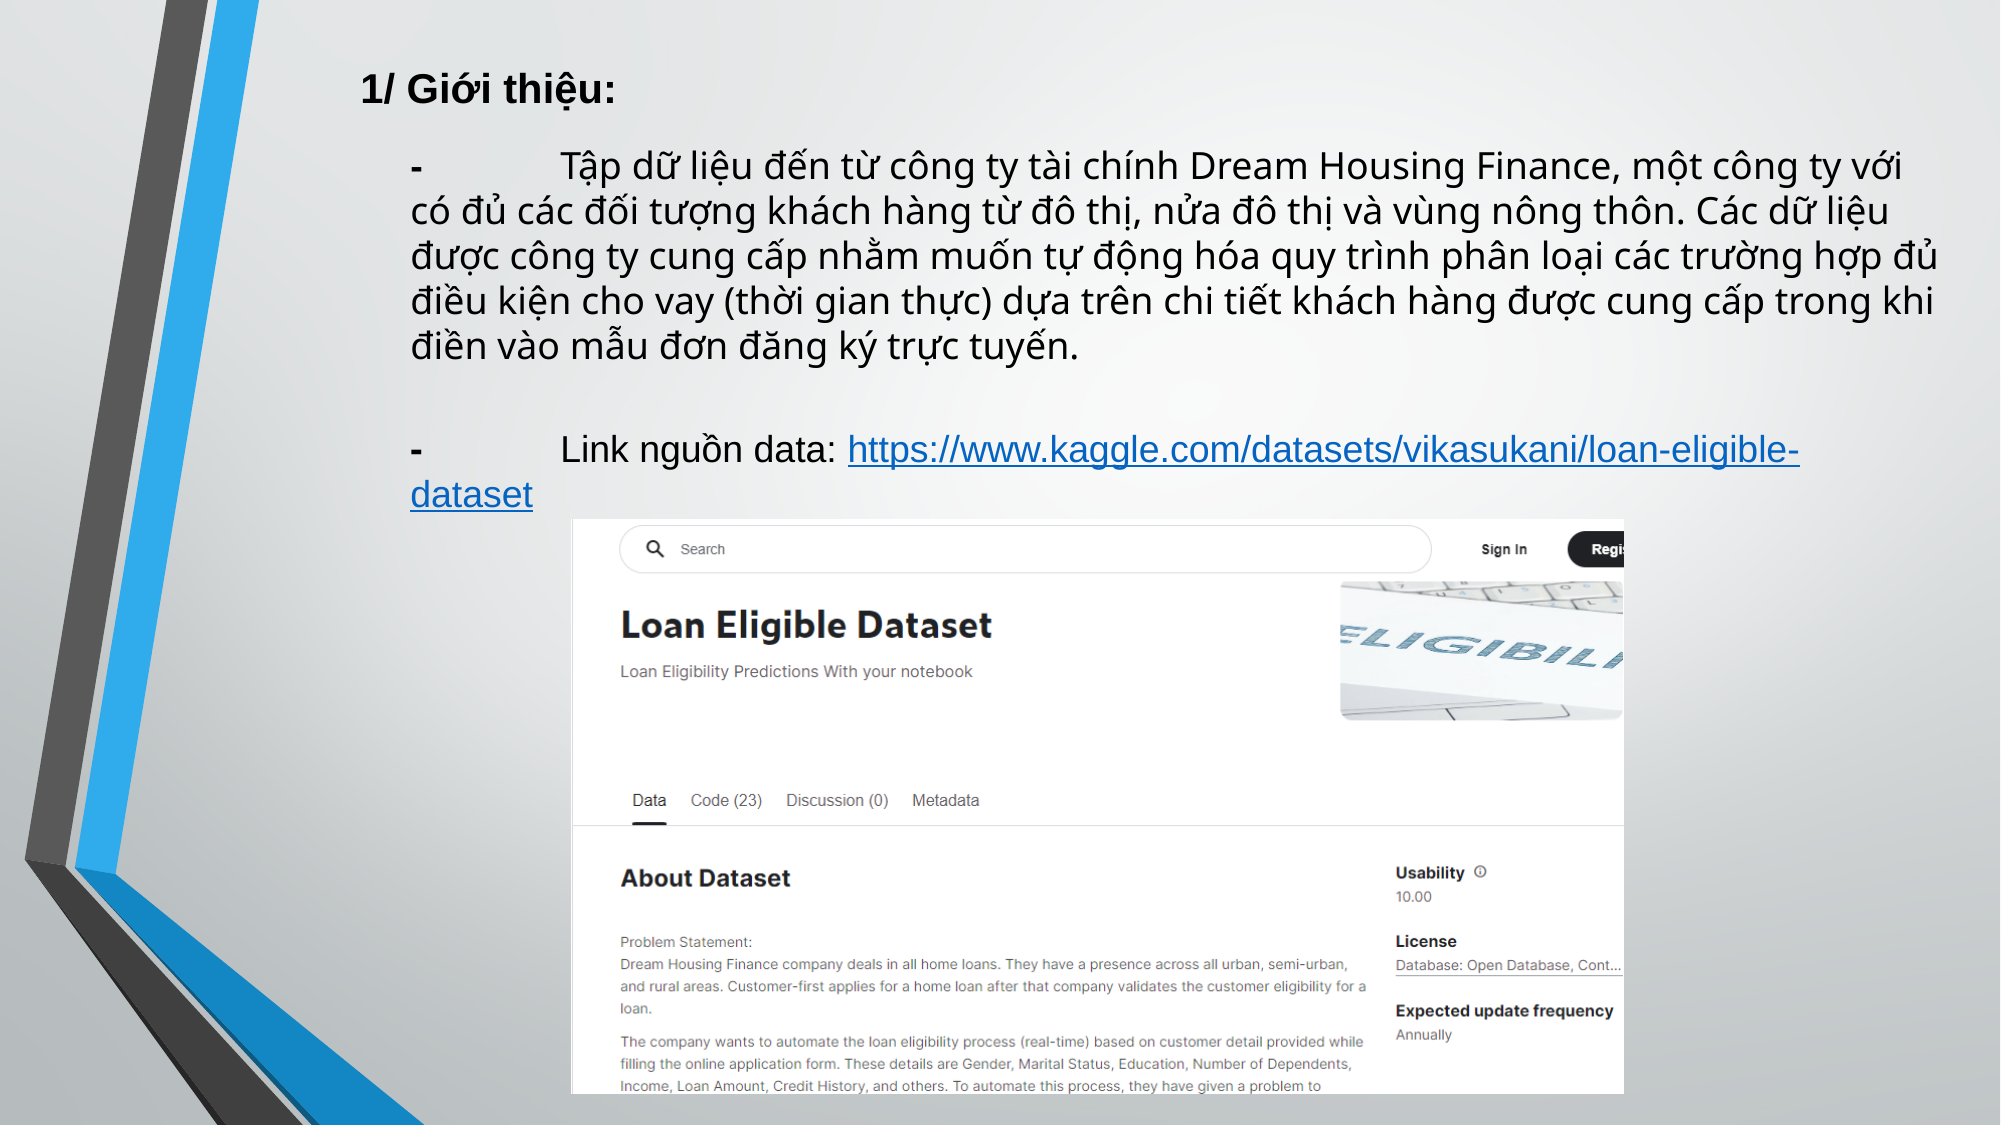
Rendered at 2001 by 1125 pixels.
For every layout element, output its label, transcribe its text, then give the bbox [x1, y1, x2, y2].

text_box - Tập dữ liệu đến từ công ty tài chính Dream Housing Finance, một công ty với có đủ các đối tượng khách hàng từ đô thị, nửa đô thị và vùng nông thôn. Các dữ liệu được công ty cung cấp nhằm muốn tự động hóa quy trình phân loại các trường hợp đủ điều kiện cho vay (thời gian thực) dựa trên chi tiết khách hàng được cung cấp trong khi điền vào mẫu đơn đăng ký trực tuyến. [395, 134, 1970, 375]
text_box 1/ Giới thiệu: [345, 54, 1800, 120]
picture [570, 518, 1625, 1094]
text_box - Link nguồn data: https://www.kaggle.com/datasets/vikasukani/loan-eligible-dataset [395, 417, 1905, 523]
